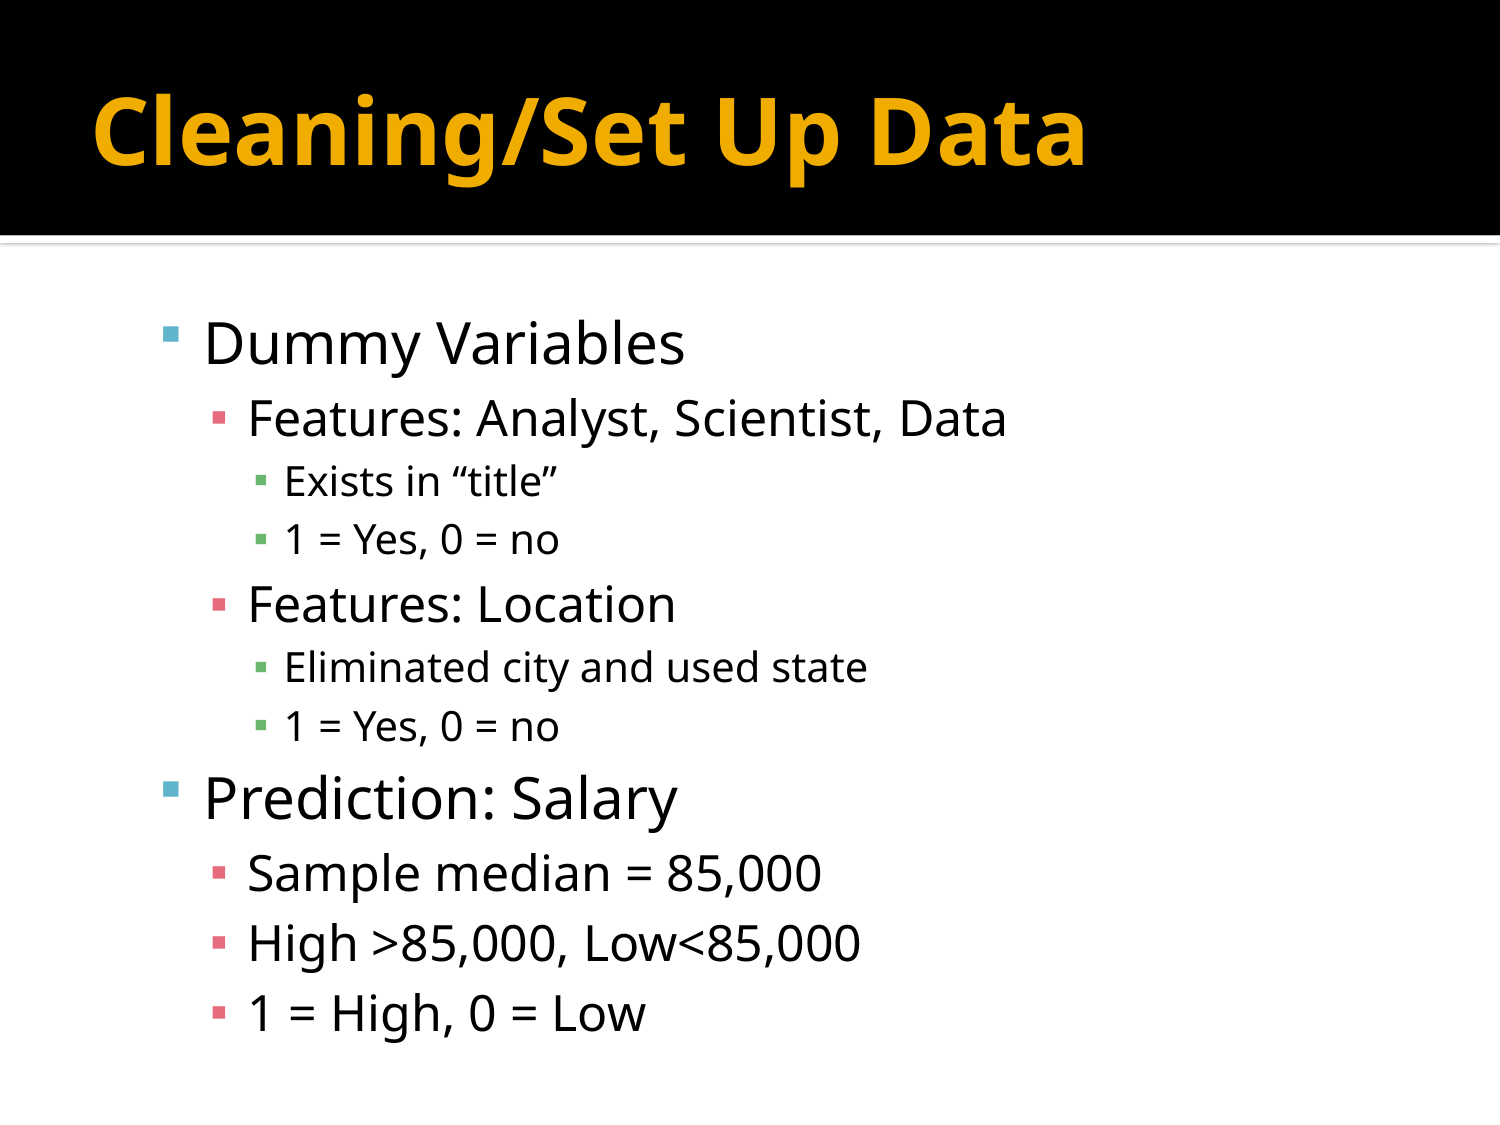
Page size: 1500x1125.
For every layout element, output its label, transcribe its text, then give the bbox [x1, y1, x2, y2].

list Dummy Variables Features: Analyst, Scientist, Data Exists in “title” 1 = Yes, 0 = no Features: Location Eliminated city and used state 1 = Yes, 0 = no Prediction: Salary Sample median = 85,000 High >85,000, Low<85,000 1 = High, 0 = Low [75, 291, 1425, 1050]
title Cleaning/Set Up Data [75, 25, 1425, 231]
